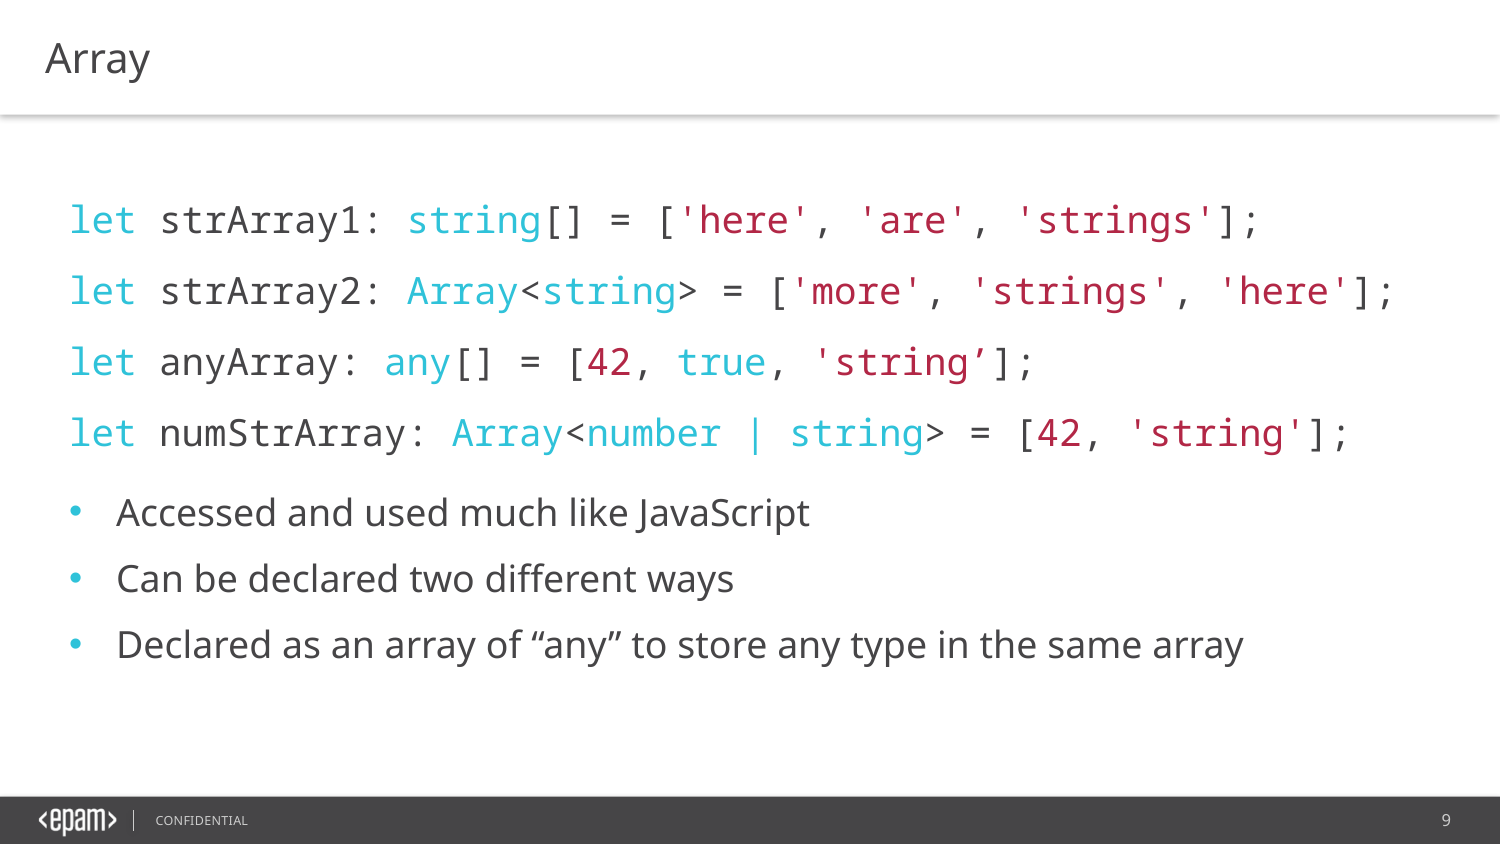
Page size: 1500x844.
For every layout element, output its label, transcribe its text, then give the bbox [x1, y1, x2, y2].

list Accessed and used much like JavaScript Can be declared two different ways Declared as an array of “any” to store any type in the same array [57, 473, 1426, 775]
list let strArray1: string[] = ['here', 'are', 'strings']; let strArray2: Array<string> = ['more', 'strings', 'here']; let anyArray: any[] = [42, true, 'string’]; let numStrArray: Array<number | string> = [42, 'string']; [57, 176, 1426, 456]
picture [38, 808, 117, 837]
list Array [0, 0, 1500, 115]
